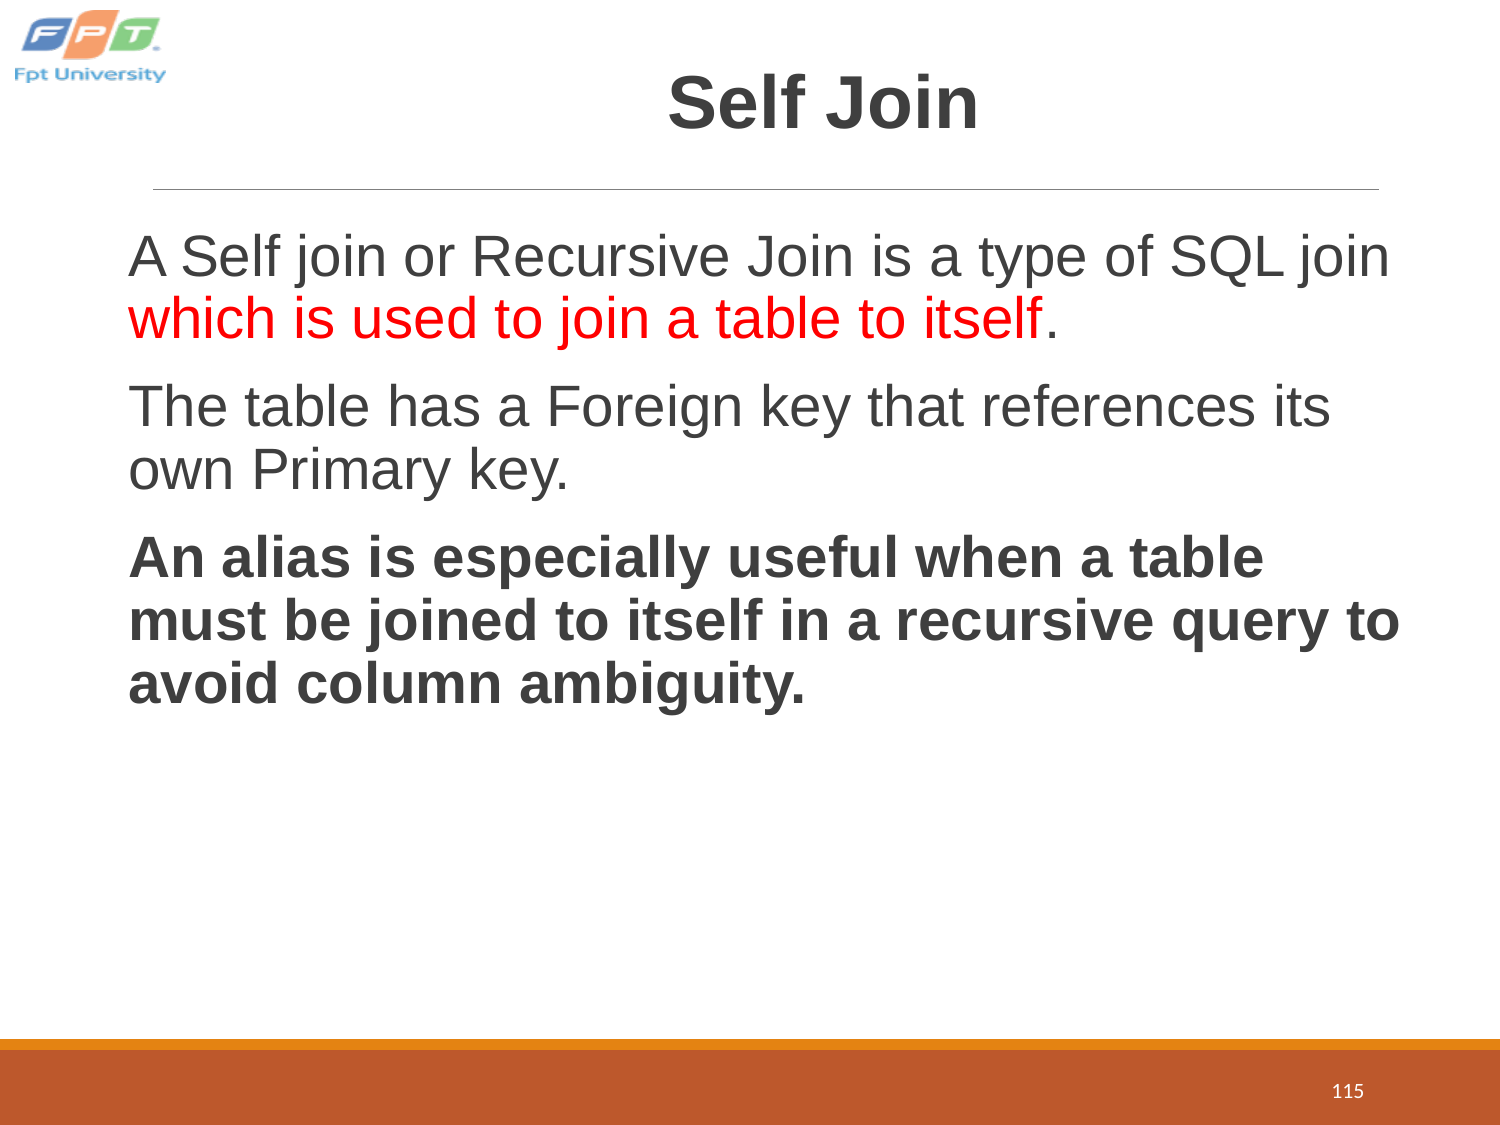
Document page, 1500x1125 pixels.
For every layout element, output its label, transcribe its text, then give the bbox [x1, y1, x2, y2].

list A Self join or Recursive Join is a type of SQL join which is used to join a table to itself. The table has a Foreign key that references its own Primary key. An alias is especially useful when a table must be joined to itself in a recursive query to avoid column ambiguity. [53, 218, 1419, 1017]
picture [15, 10, 166, 83]
slide_number 115 [1218, 1059, 1380, 1120]
title Self Join [251, 59, 1397, 216]
